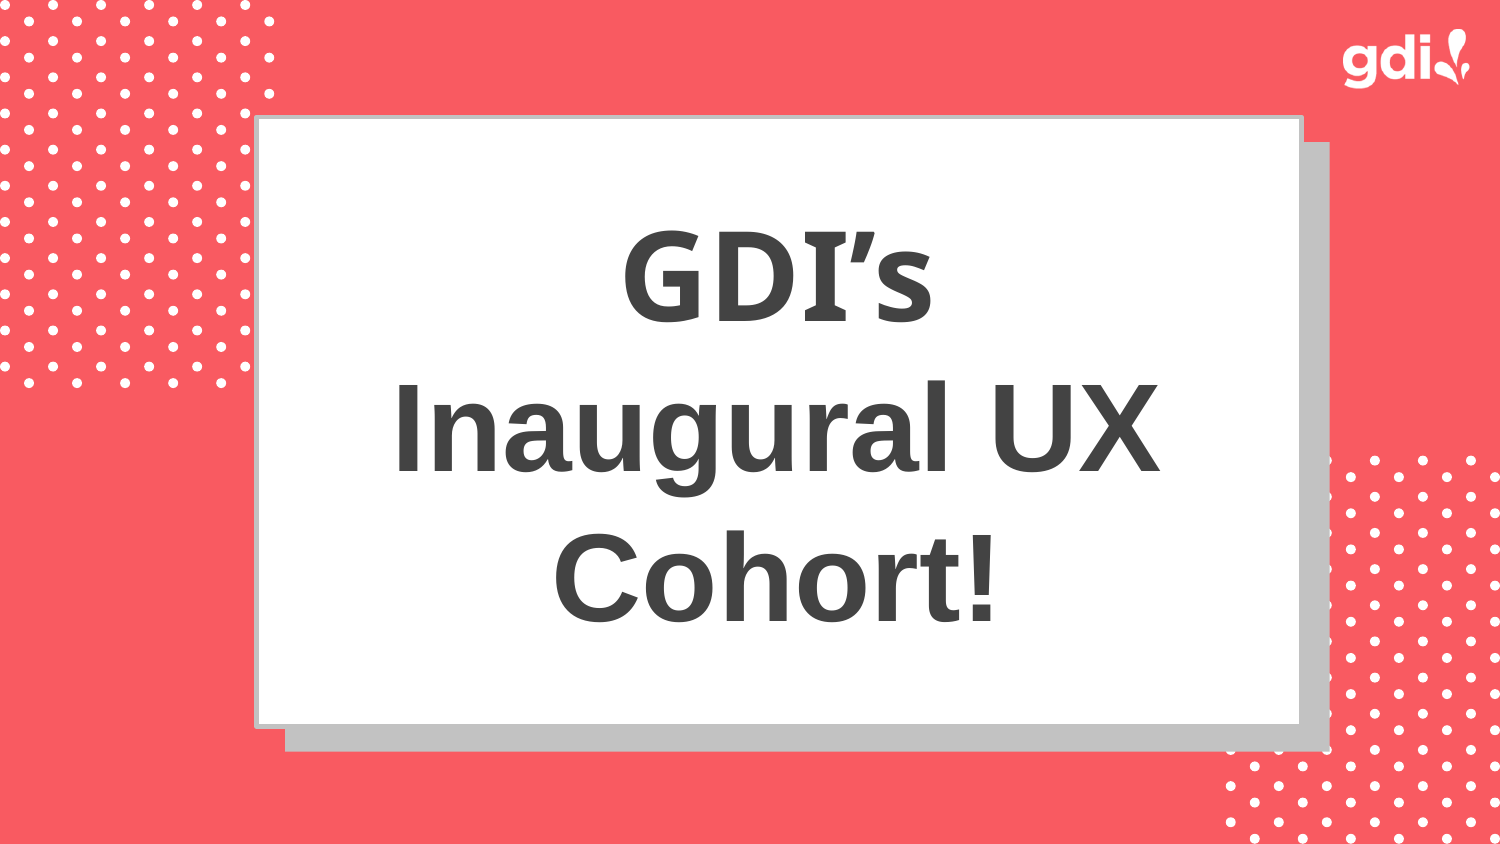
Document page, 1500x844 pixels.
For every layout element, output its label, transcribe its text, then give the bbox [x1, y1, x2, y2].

title GDI’s Inaugural UX Cohort! [376, 265, 1179, 579]
picture [1342, 28, 1471, 89]
